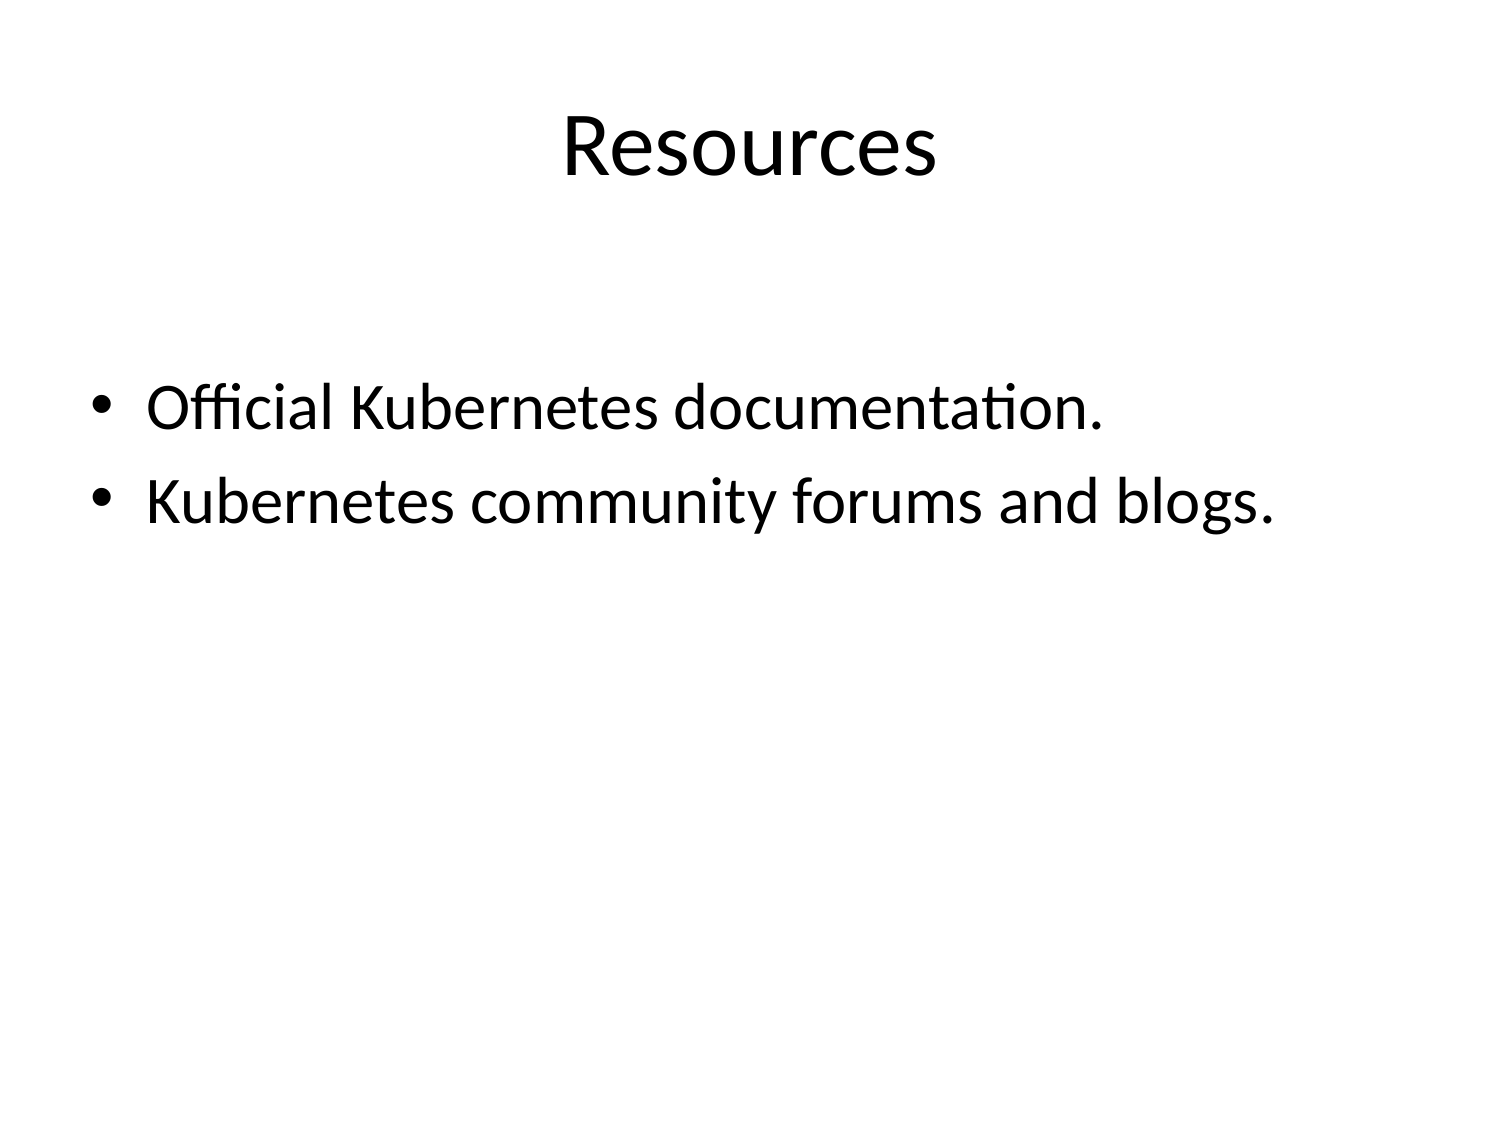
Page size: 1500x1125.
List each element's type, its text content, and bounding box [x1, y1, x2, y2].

list Official Kubernetes documentation. Kubernetes community forums and blogs. [75, 262, 1425, 1005]
title Resources [75, 45, 1425, 233]
